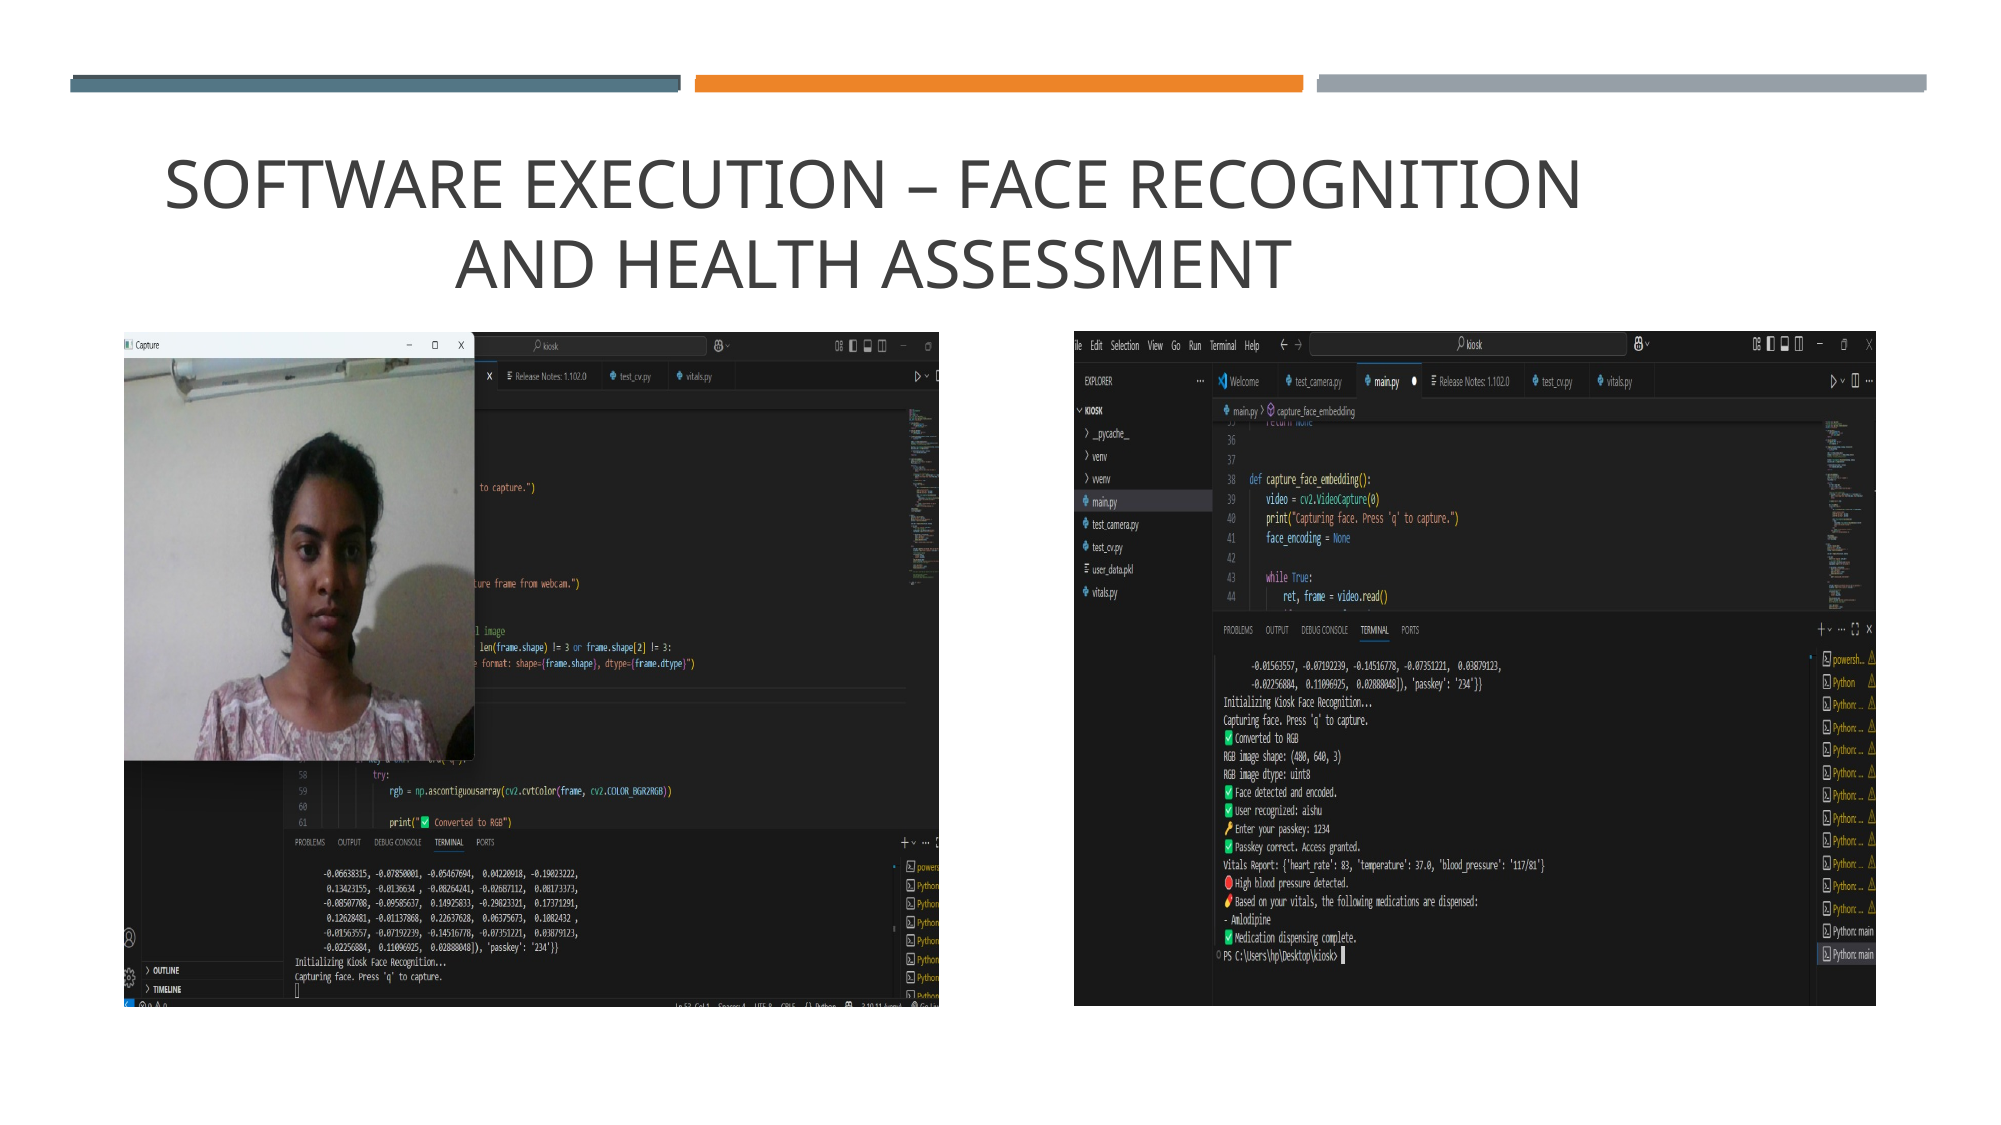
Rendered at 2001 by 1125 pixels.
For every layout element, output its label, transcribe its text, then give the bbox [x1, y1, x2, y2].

title SOFTWARE EXECUTION – FACE RECOGNITION AND HEALTH ASSESSMENT [75, 104, 1675, 310]
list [123, 332, 939, 1007]
picture [1073, 331, 1876, 1006]
